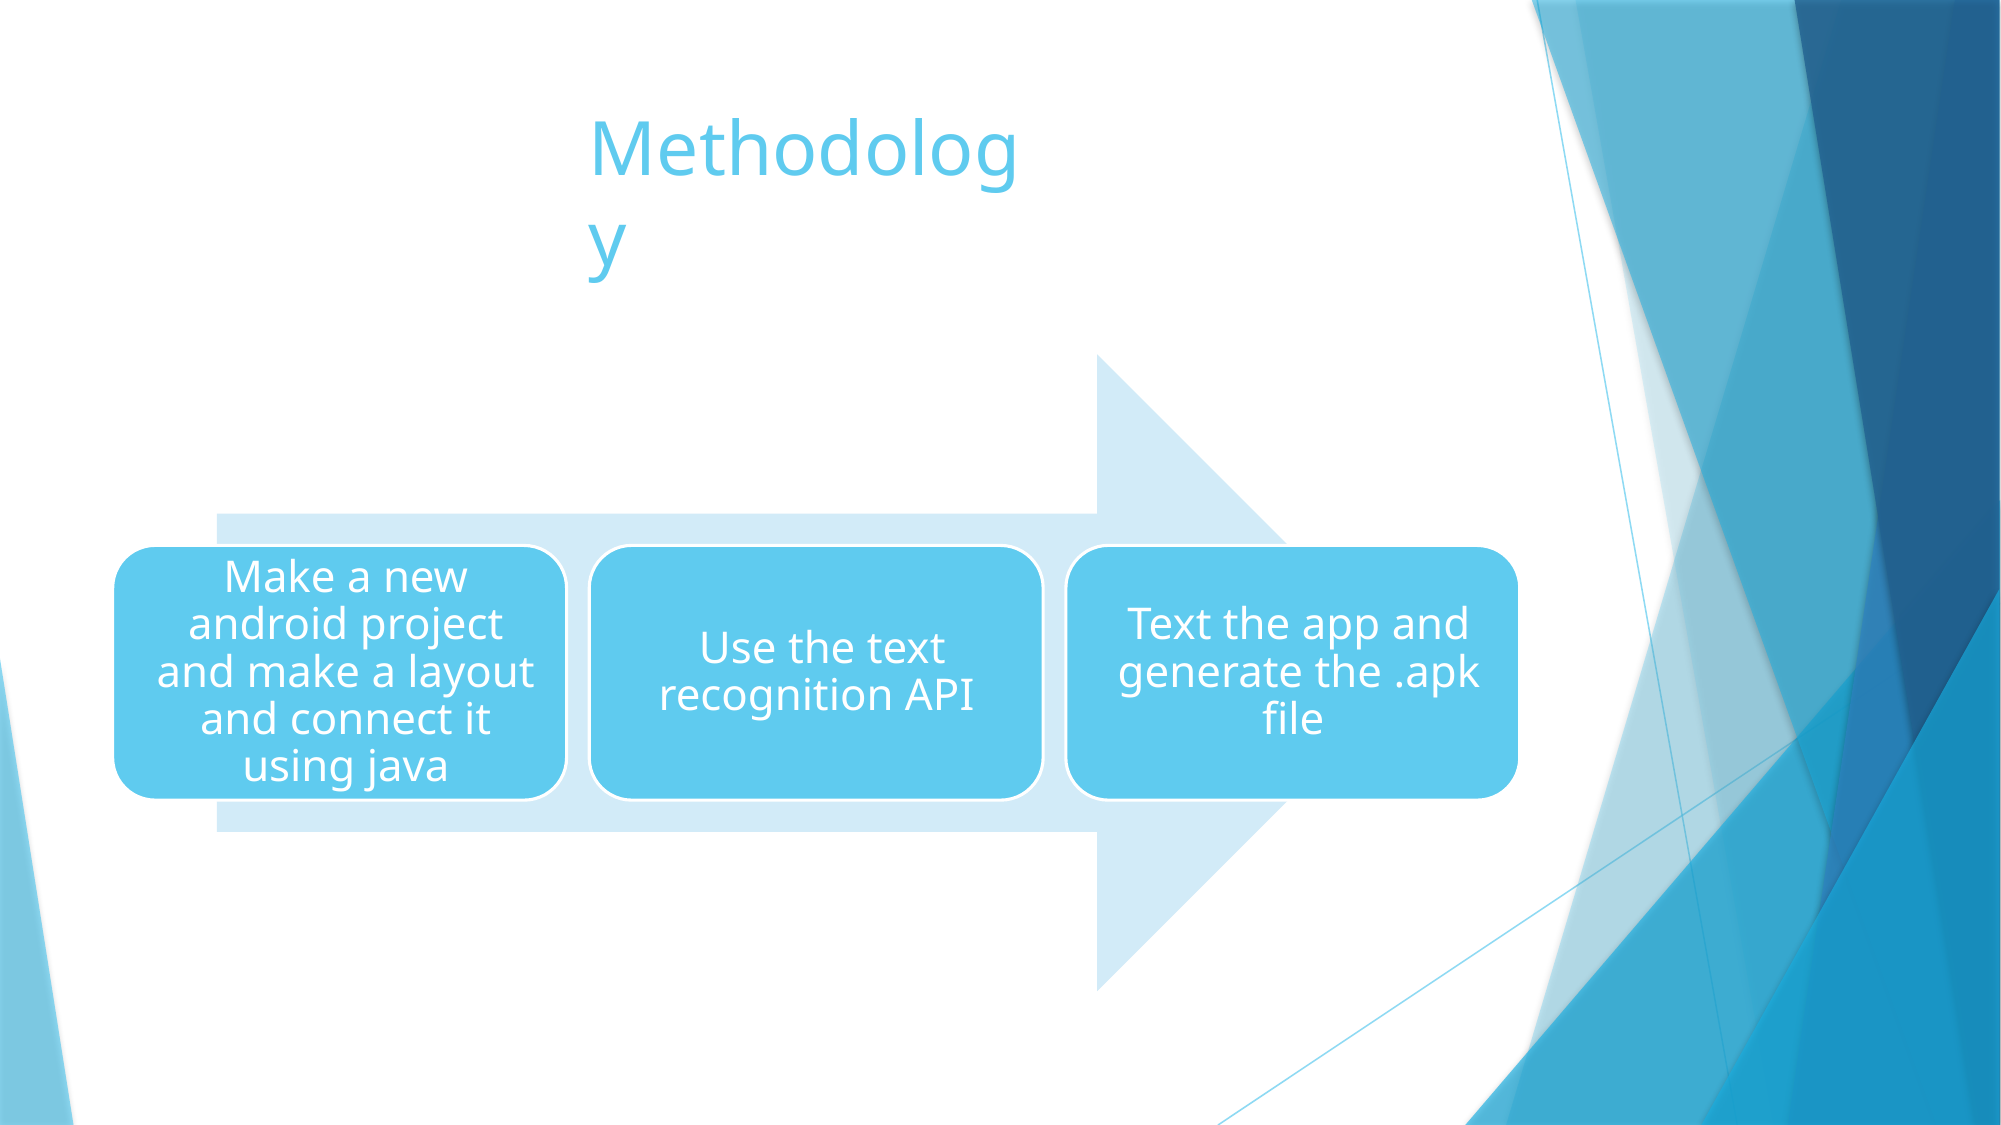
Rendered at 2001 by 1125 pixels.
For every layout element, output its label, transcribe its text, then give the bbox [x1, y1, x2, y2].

title Methodology [573, 92, 1059, 215]
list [110, 353, 1522, 992]
